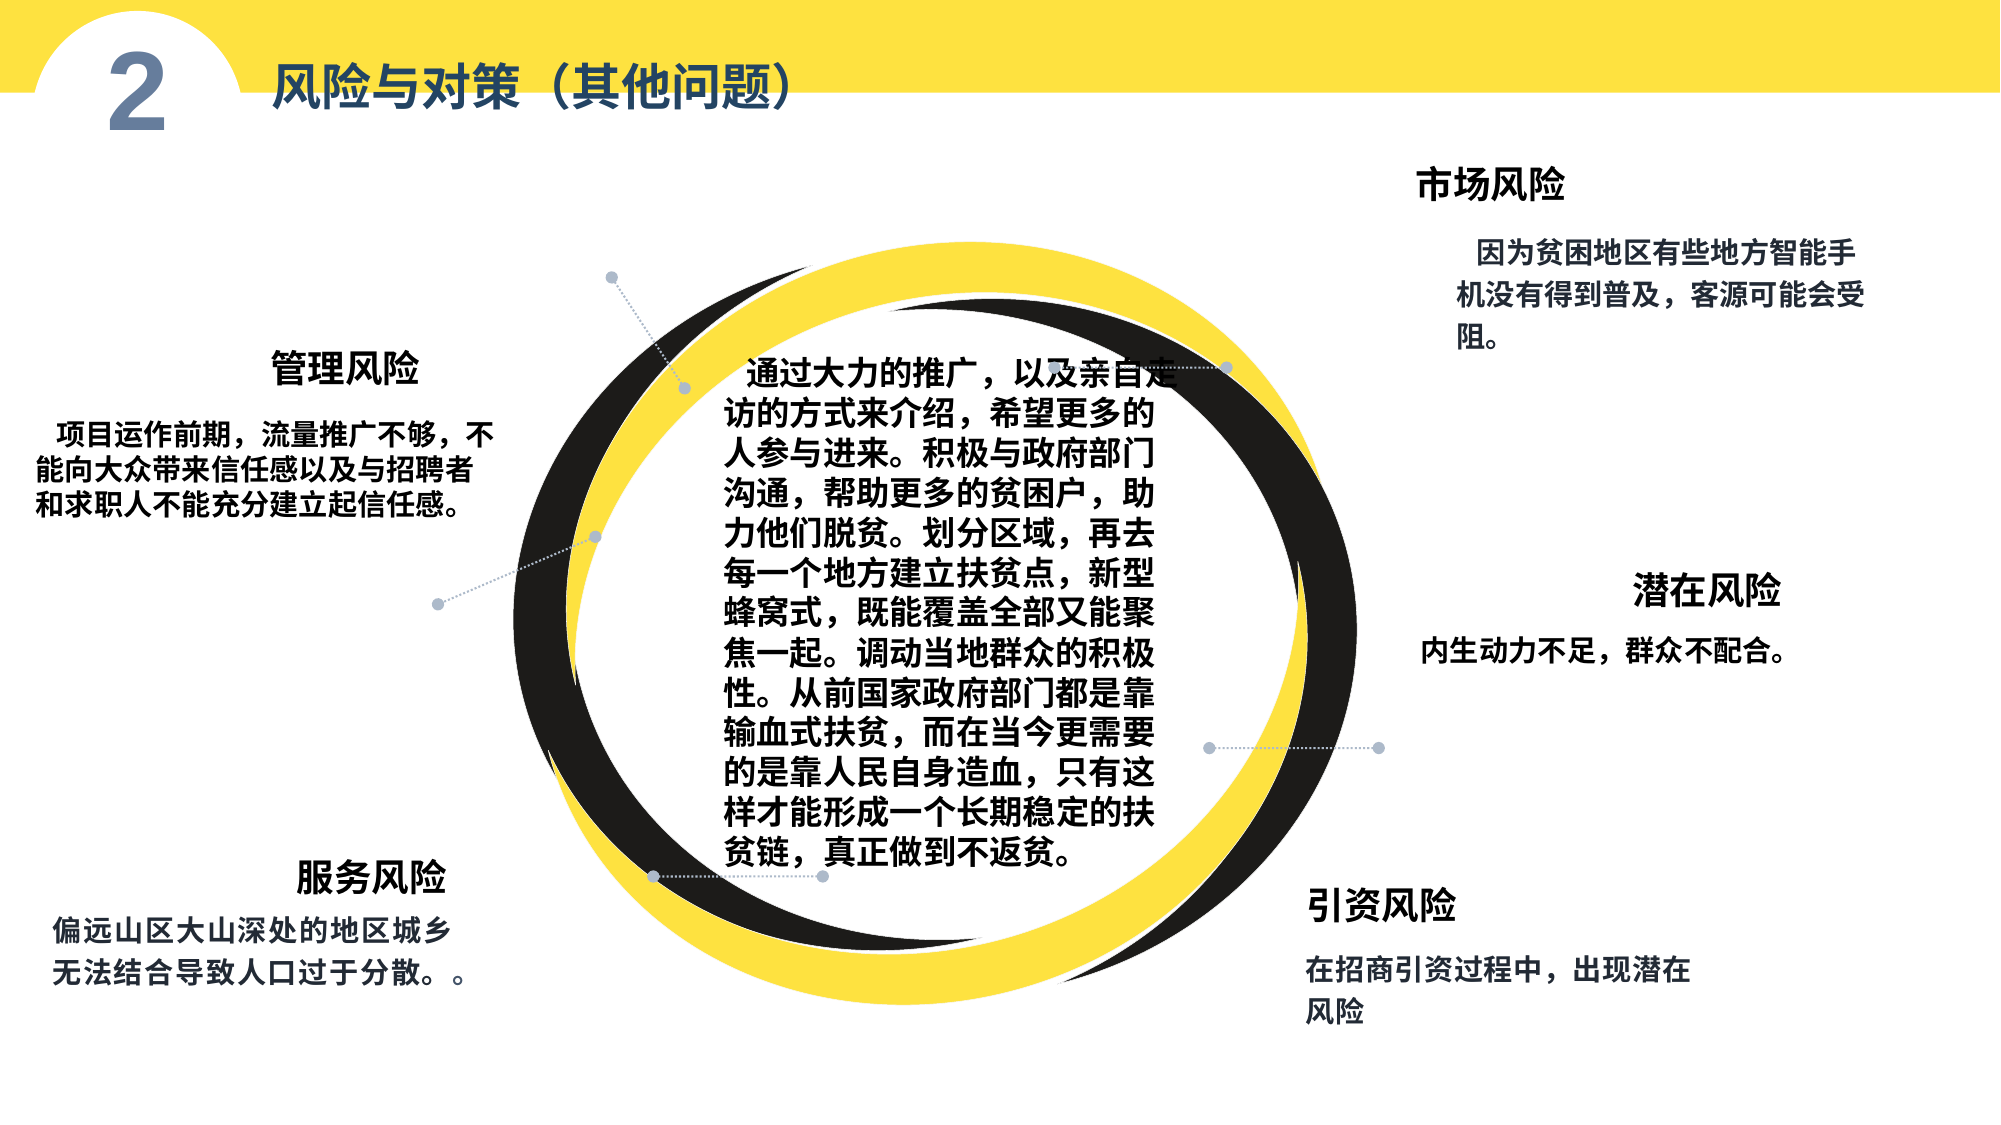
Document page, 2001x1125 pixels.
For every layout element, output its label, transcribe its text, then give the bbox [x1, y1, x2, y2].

text_box 项目运作前期，流量推广不够，不能向大众带来信任感以及与招聘者和求职人不能充分建立起信任感。 [35, 416, 504, 522]
text_box [1372, 741, 1385, 755]
text_box 内生动力不足，群众不配合。 [1420, 625, 1783, 710]
text_box 潜在风险 [1461, 567, 1783, 613]
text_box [516, 249, 1354, 998]
text_box 引资风险 [1354, 882, 1628, 928]
text_box [30, 20, 245, 224]
text_box 在招商引资过程中，出现潜在风险 [1305, 944, 1692, 1029]
text_box 管理风险 [99, 344, 421, 390]
text_box 因为贫困地区有些地方智能手机没有得到普及，客源可能会受阻。 [1456, 227, 1881, 354]
text_box 服务风险 [126, 853, 447, 899]
text_box 2 [91, 10, 184, 161]
text_box 市场风险 [1415, 161, 1725, 207]
text_box 风险与对策（其他问题） [256, 47, 931, 123]
text_box [431, 597, 453, 611]
text_box 偏远山区大山深处的地区城乡无法结合导致人口过于分散。。 [52, 905, 453, 1032]
